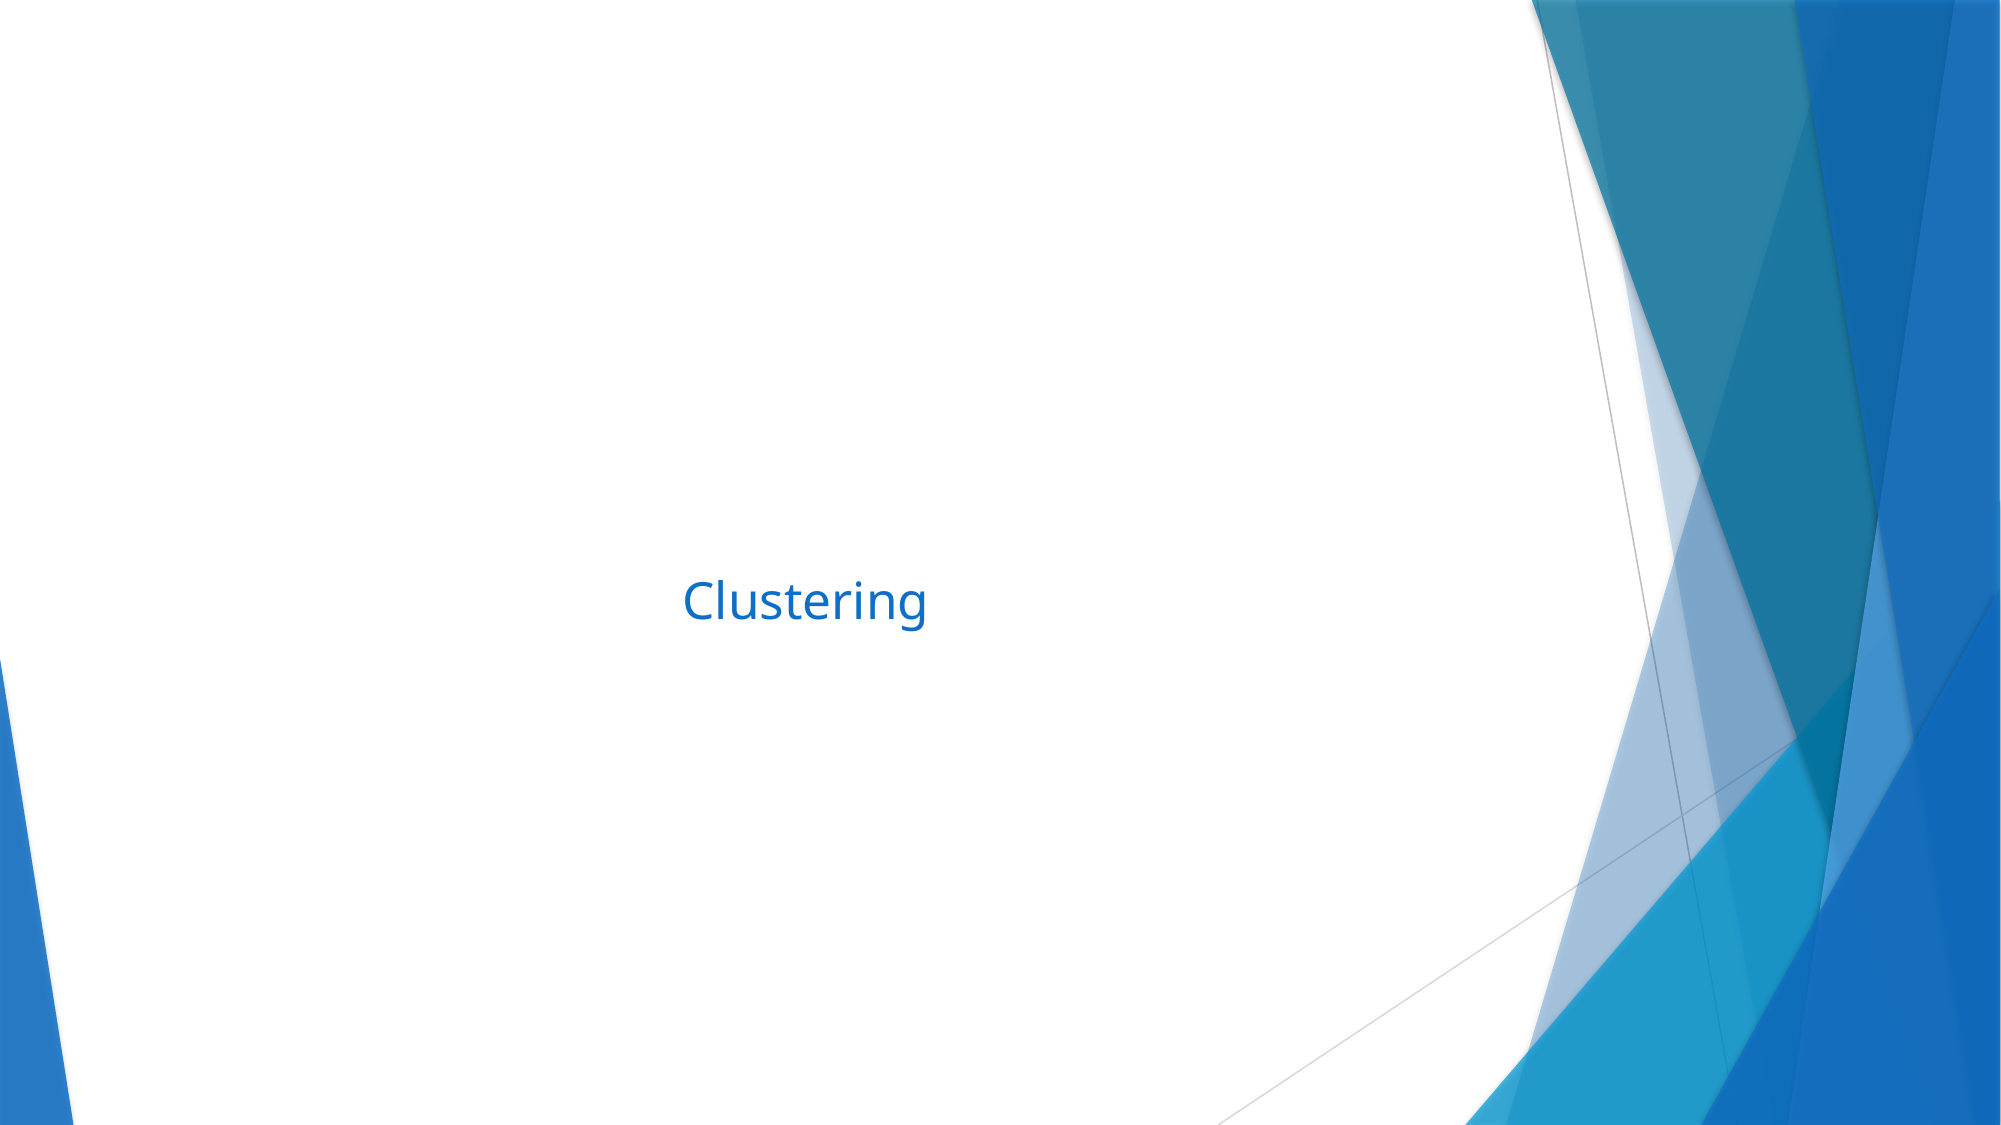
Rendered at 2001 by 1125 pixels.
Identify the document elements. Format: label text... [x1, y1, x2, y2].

title Clustering [667, 507, 950, 651]
